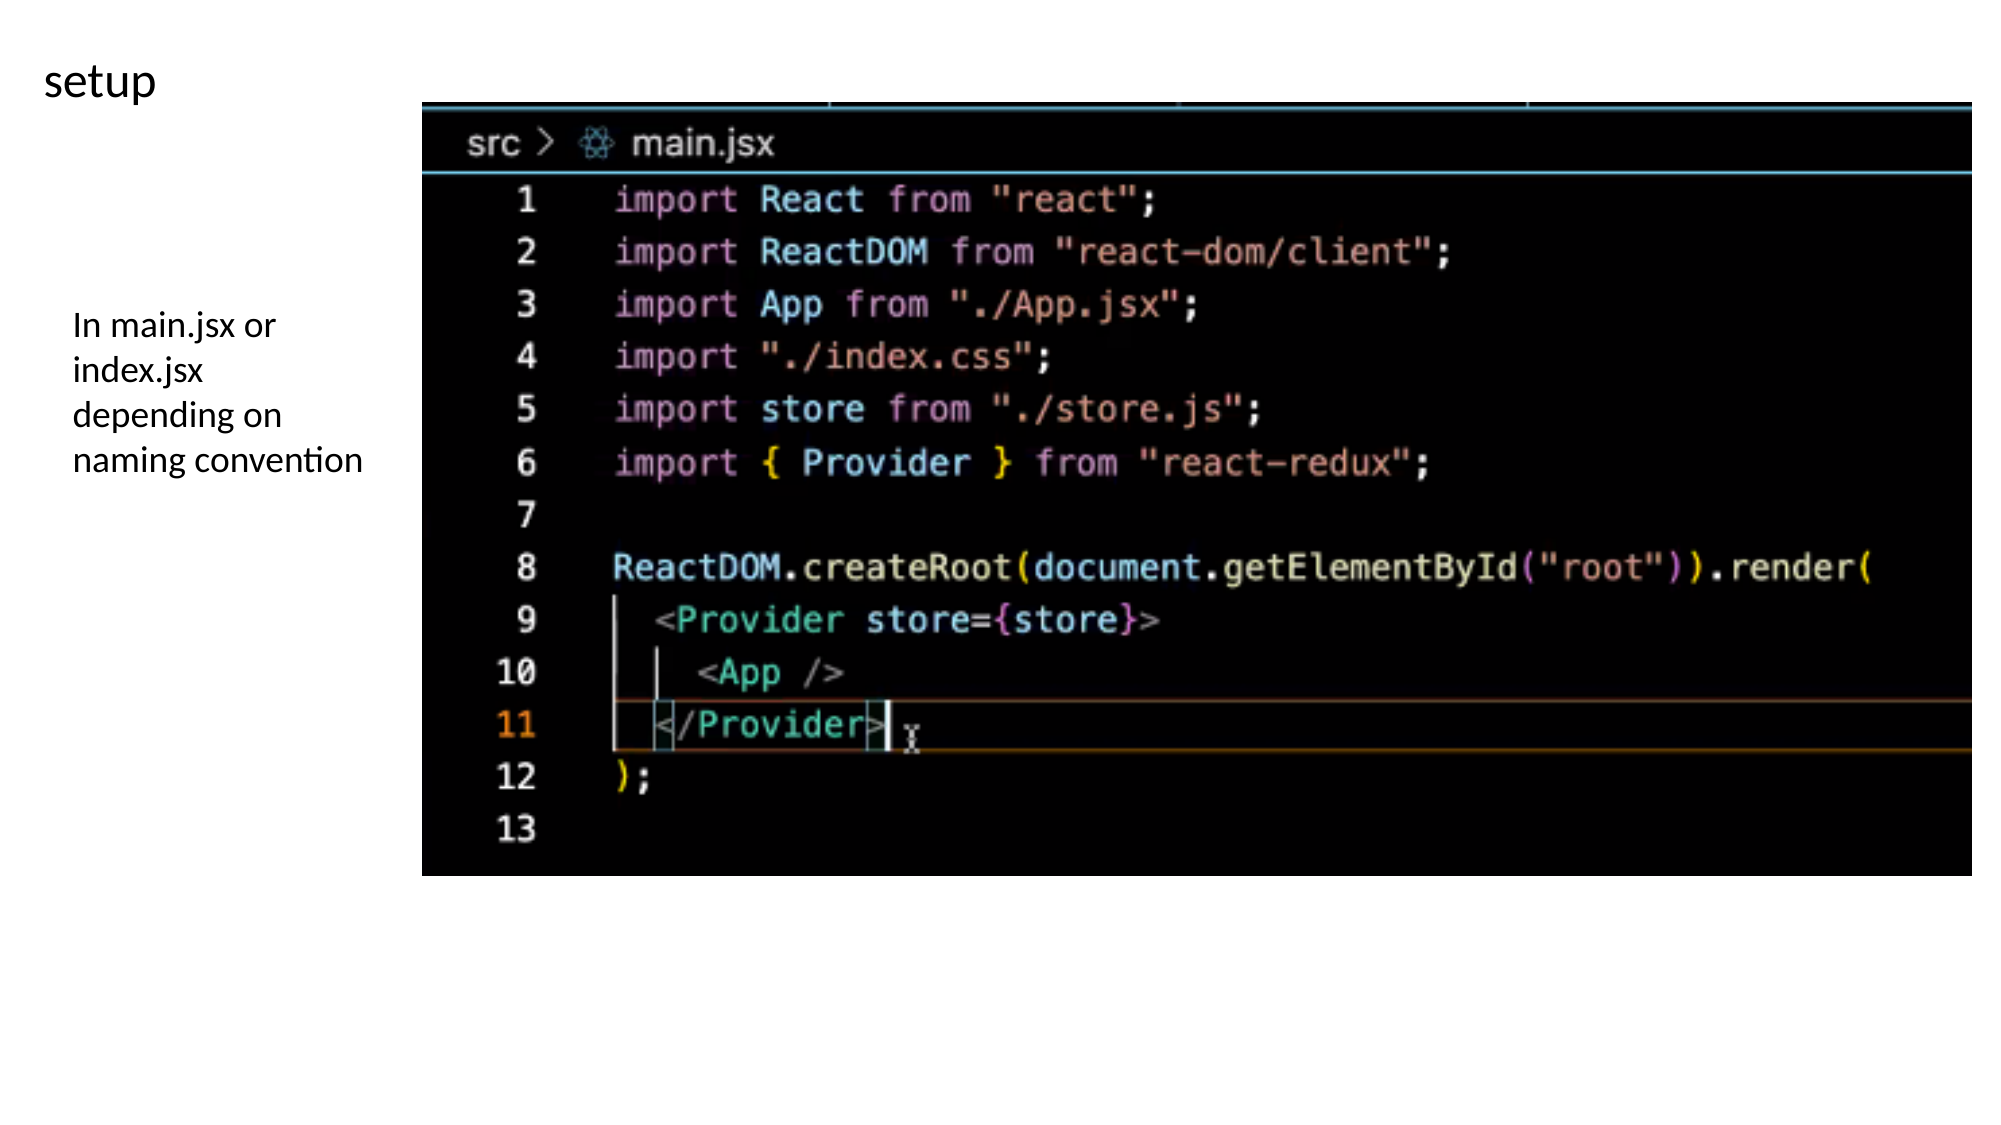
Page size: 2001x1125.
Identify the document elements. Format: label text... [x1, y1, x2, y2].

picture [422, 102, 1972, 876]
text_box In main.jsx or index.jsx depending on naming convention [57, 292, 381, 487]
text_box setup [28, 40, 462, 116]
